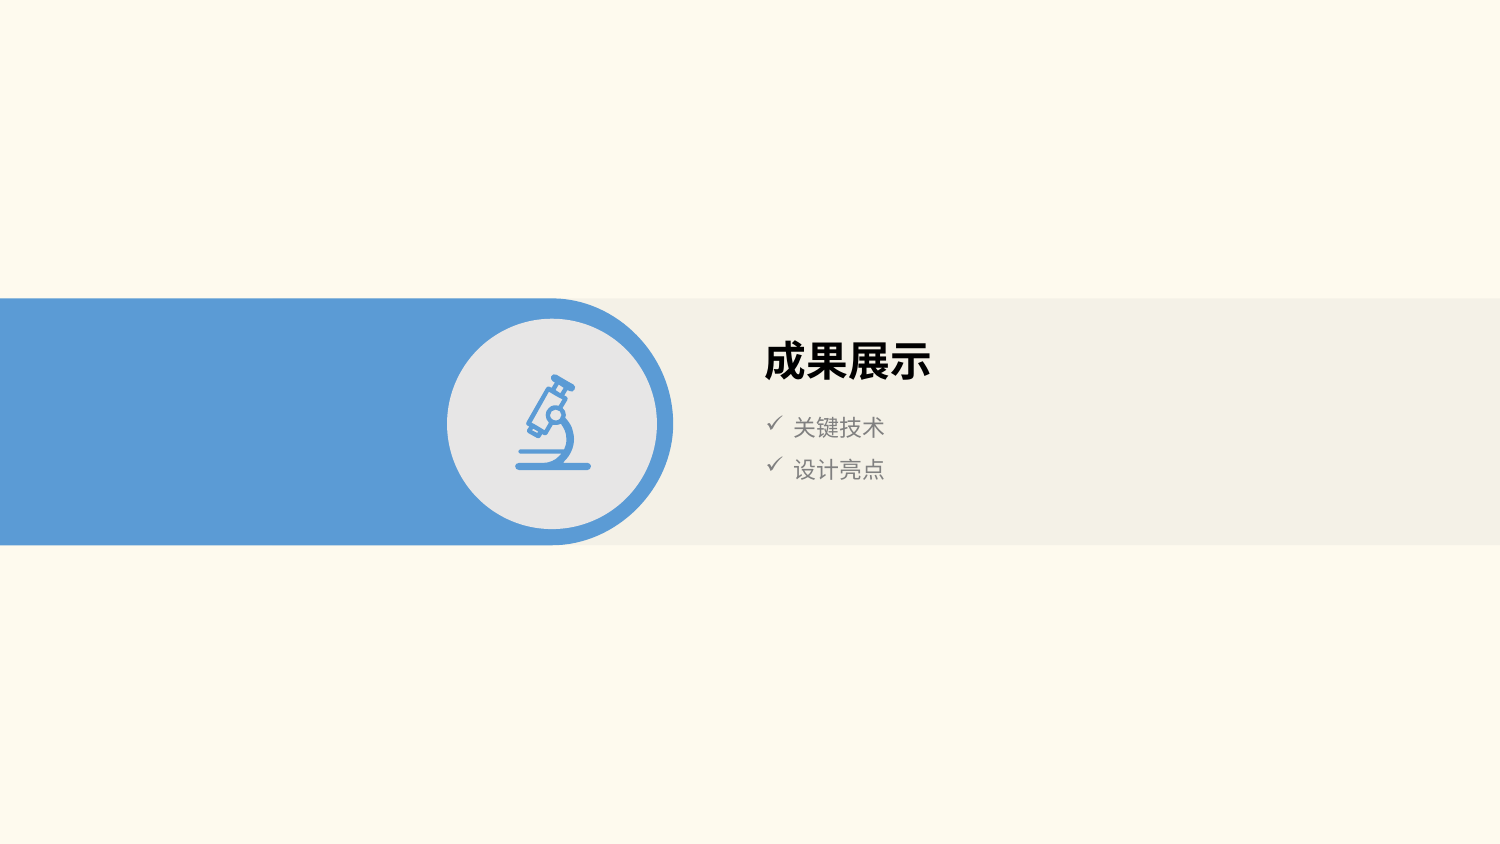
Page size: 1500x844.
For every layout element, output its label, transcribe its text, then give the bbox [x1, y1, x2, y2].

text_box [0, 298, 616, 546]
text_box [447, 318, 657, 530]
text_box 关键技术 设计亮点 [750, 393, 901, 490]
text_box [657, 362, 674, 483]
text_box [560, 298, 1500, 546]
text_box 成果展示 [750, 327, 1093, 393]
